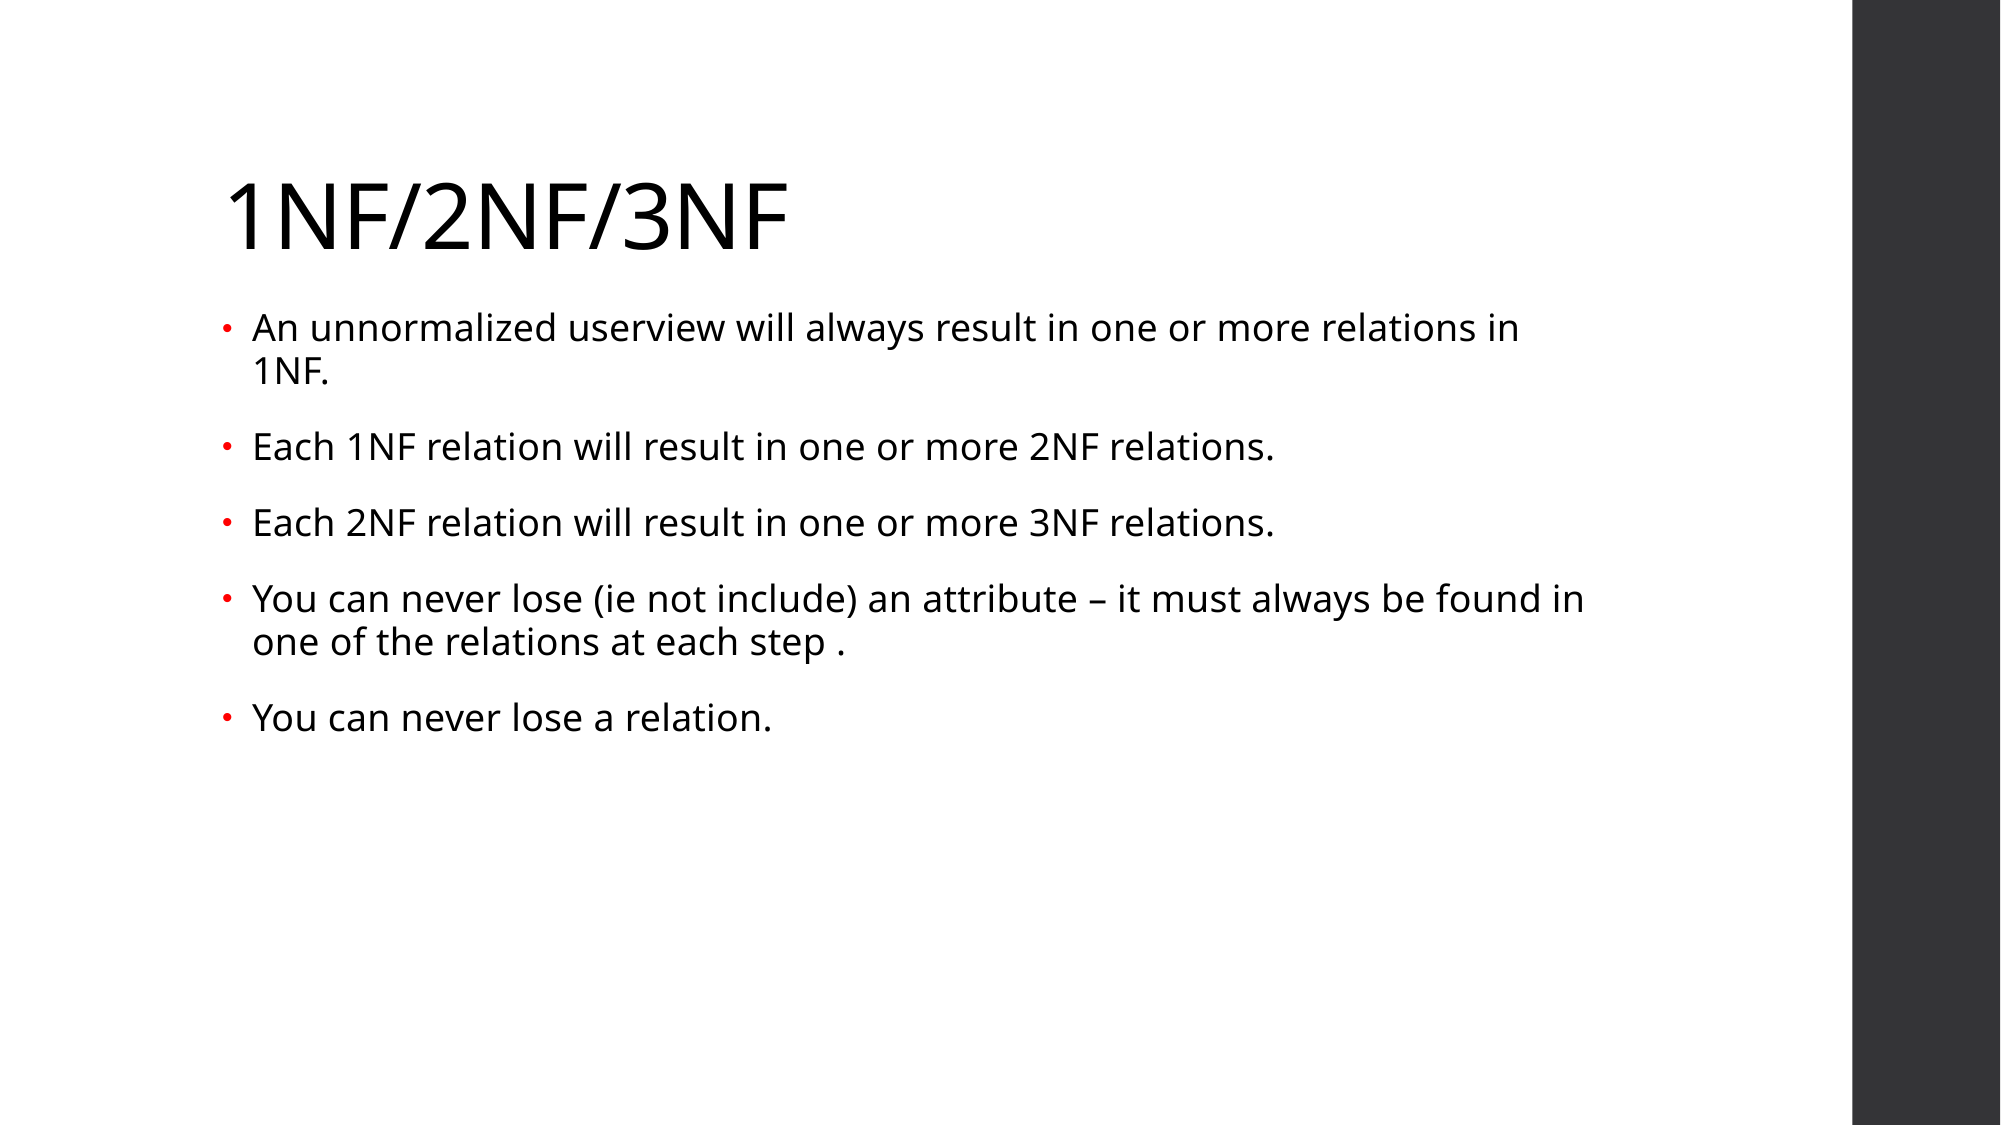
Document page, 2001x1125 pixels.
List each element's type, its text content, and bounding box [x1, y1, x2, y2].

title 1NF/2NF/3NF [206, 60, 1797, 278]
list An unnormalized userview will always result in one or more relations in 1NF. Each 1NF relation will result in one or more 2NF relations. Each 2NF relation will result in one or more 3NF relations. You can never lose (ie not include) an attribute – it must always be found in one of the relations at each step . You can never lose a relation. [206, 299, 1617, 1014]
